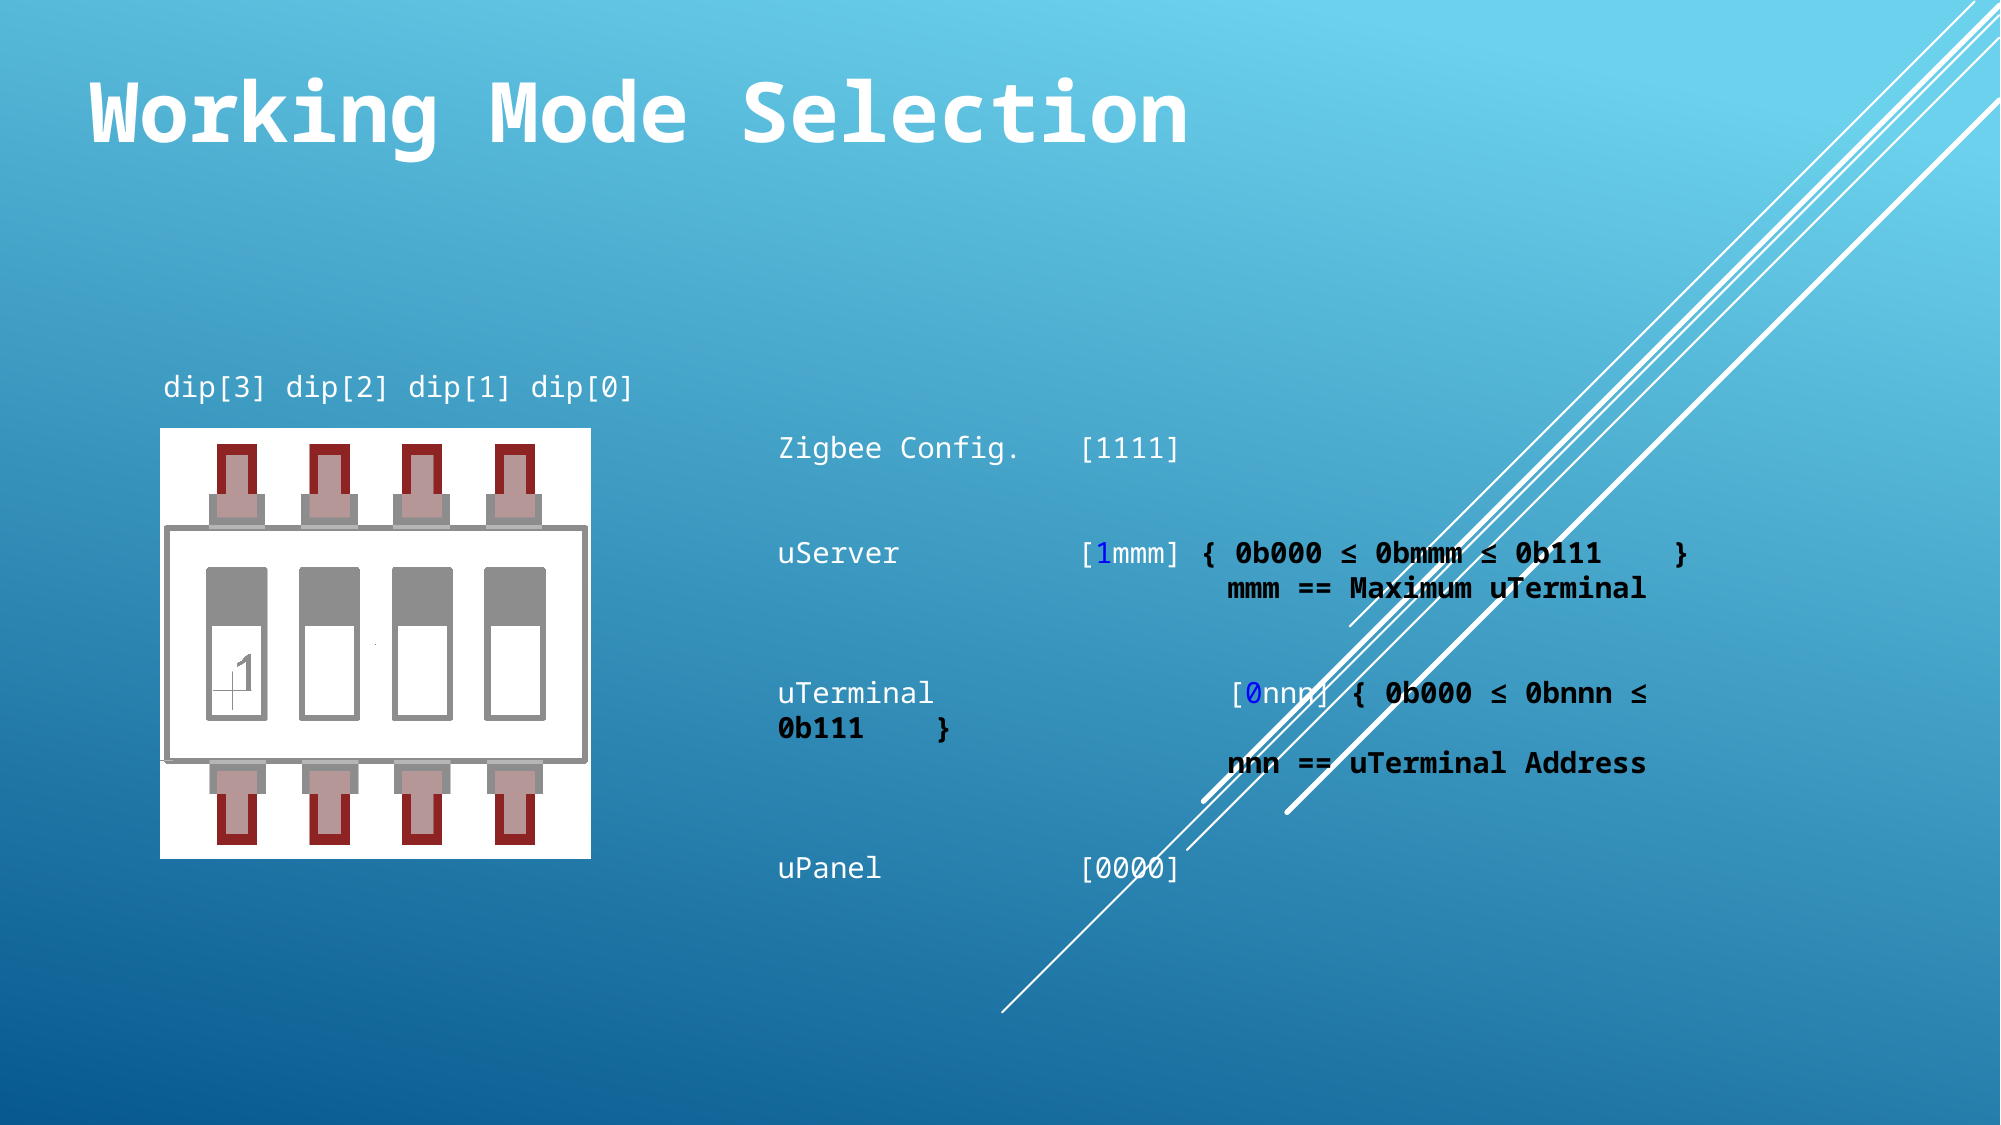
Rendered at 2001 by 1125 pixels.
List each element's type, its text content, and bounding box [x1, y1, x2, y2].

text_box Working Mode Selection [0, 51, 2000, 167]
text_box Zigbee Config. [1111] uServer [1mmm] { 0b000 ≤ 0bmmm ≤ 0b111 } mmm == Maximum uTerminal uTerminal [0nnn] { 0b000 ≤ 0bnnn ≤ 0b111 } nnn == uTerminal Address uPanel [0000] [762, 422, 1713, 892]
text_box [148, 361, 657, 859]
